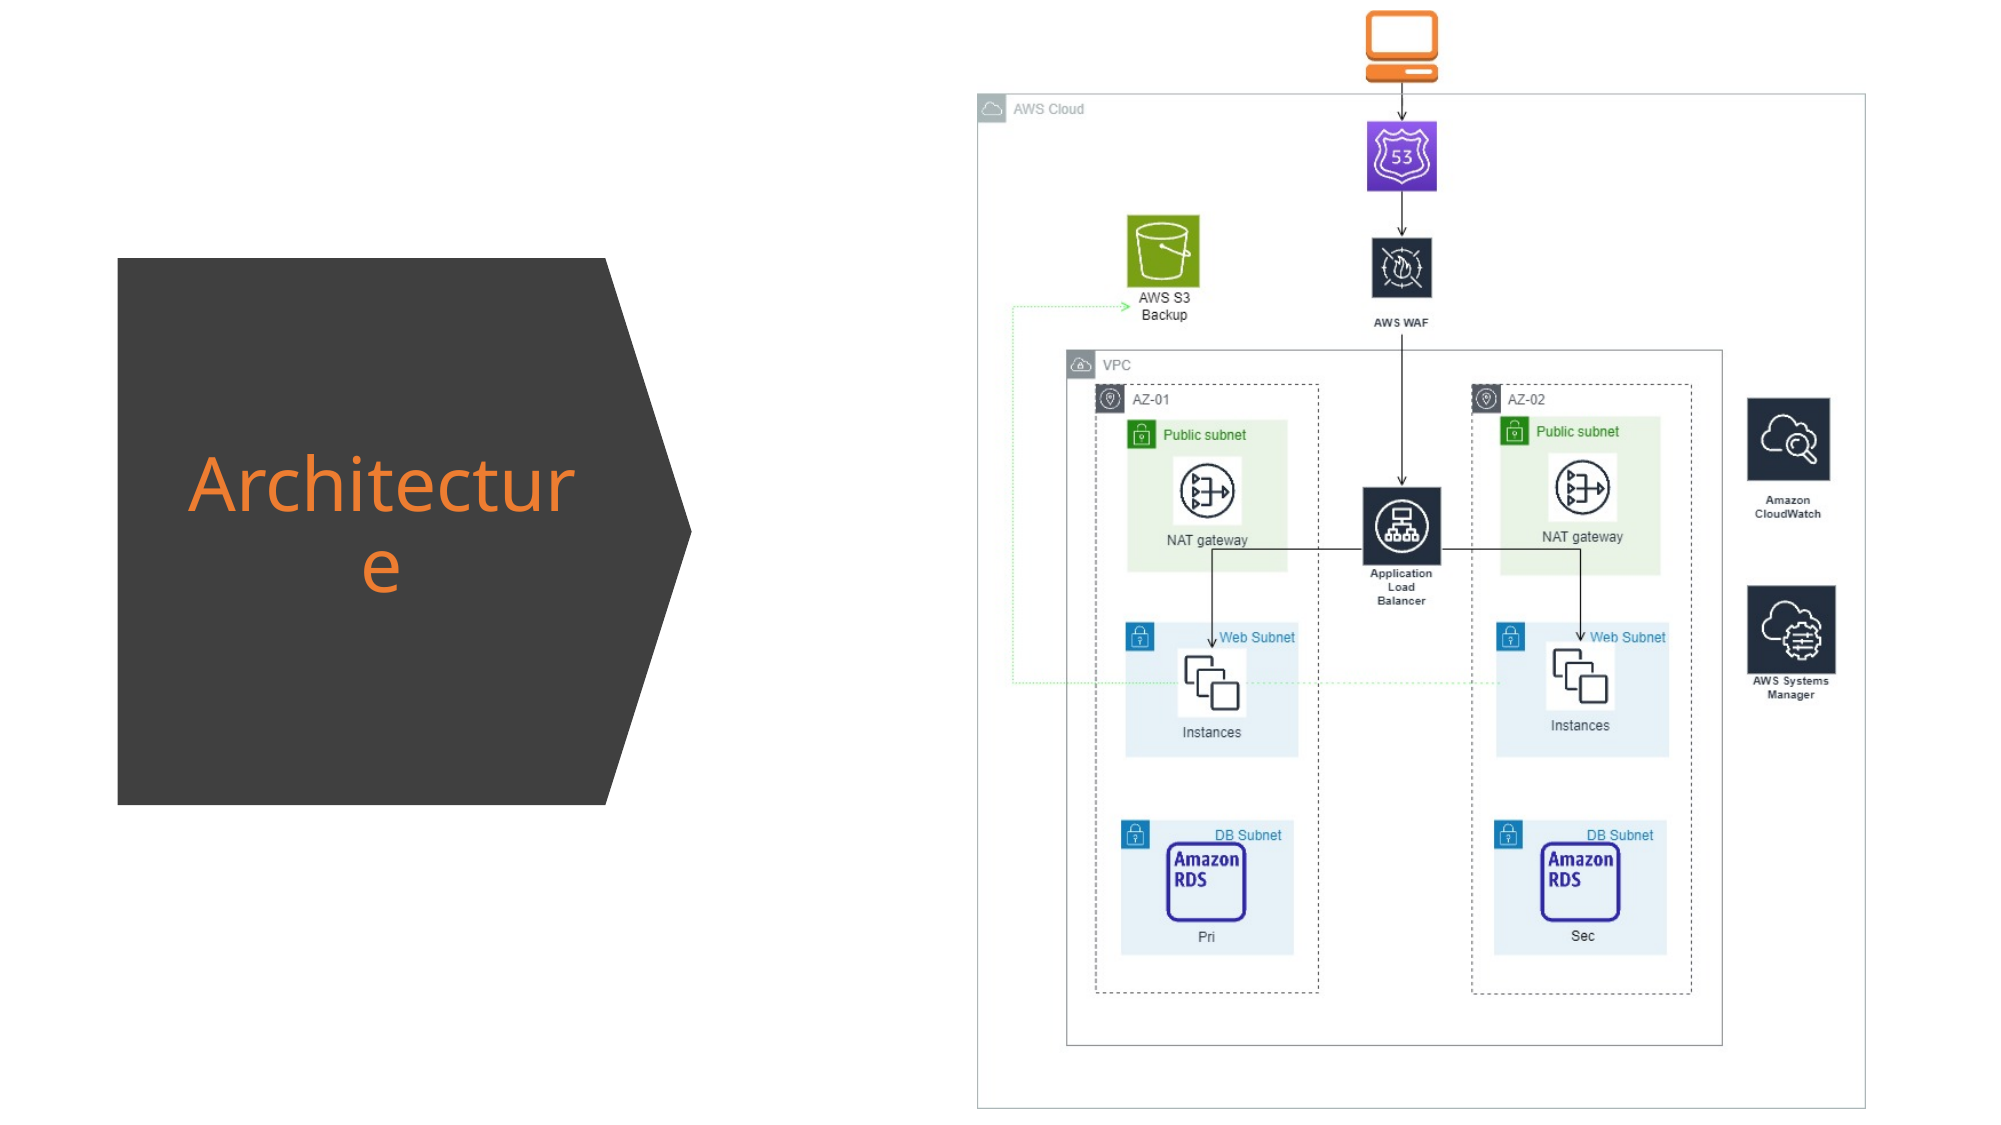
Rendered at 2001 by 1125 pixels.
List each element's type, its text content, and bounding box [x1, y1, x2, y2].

title Architecture [165, 318, 598, 737]
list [977, 10, 1866, 1110]
text_box [116, 257, 693, 807]
